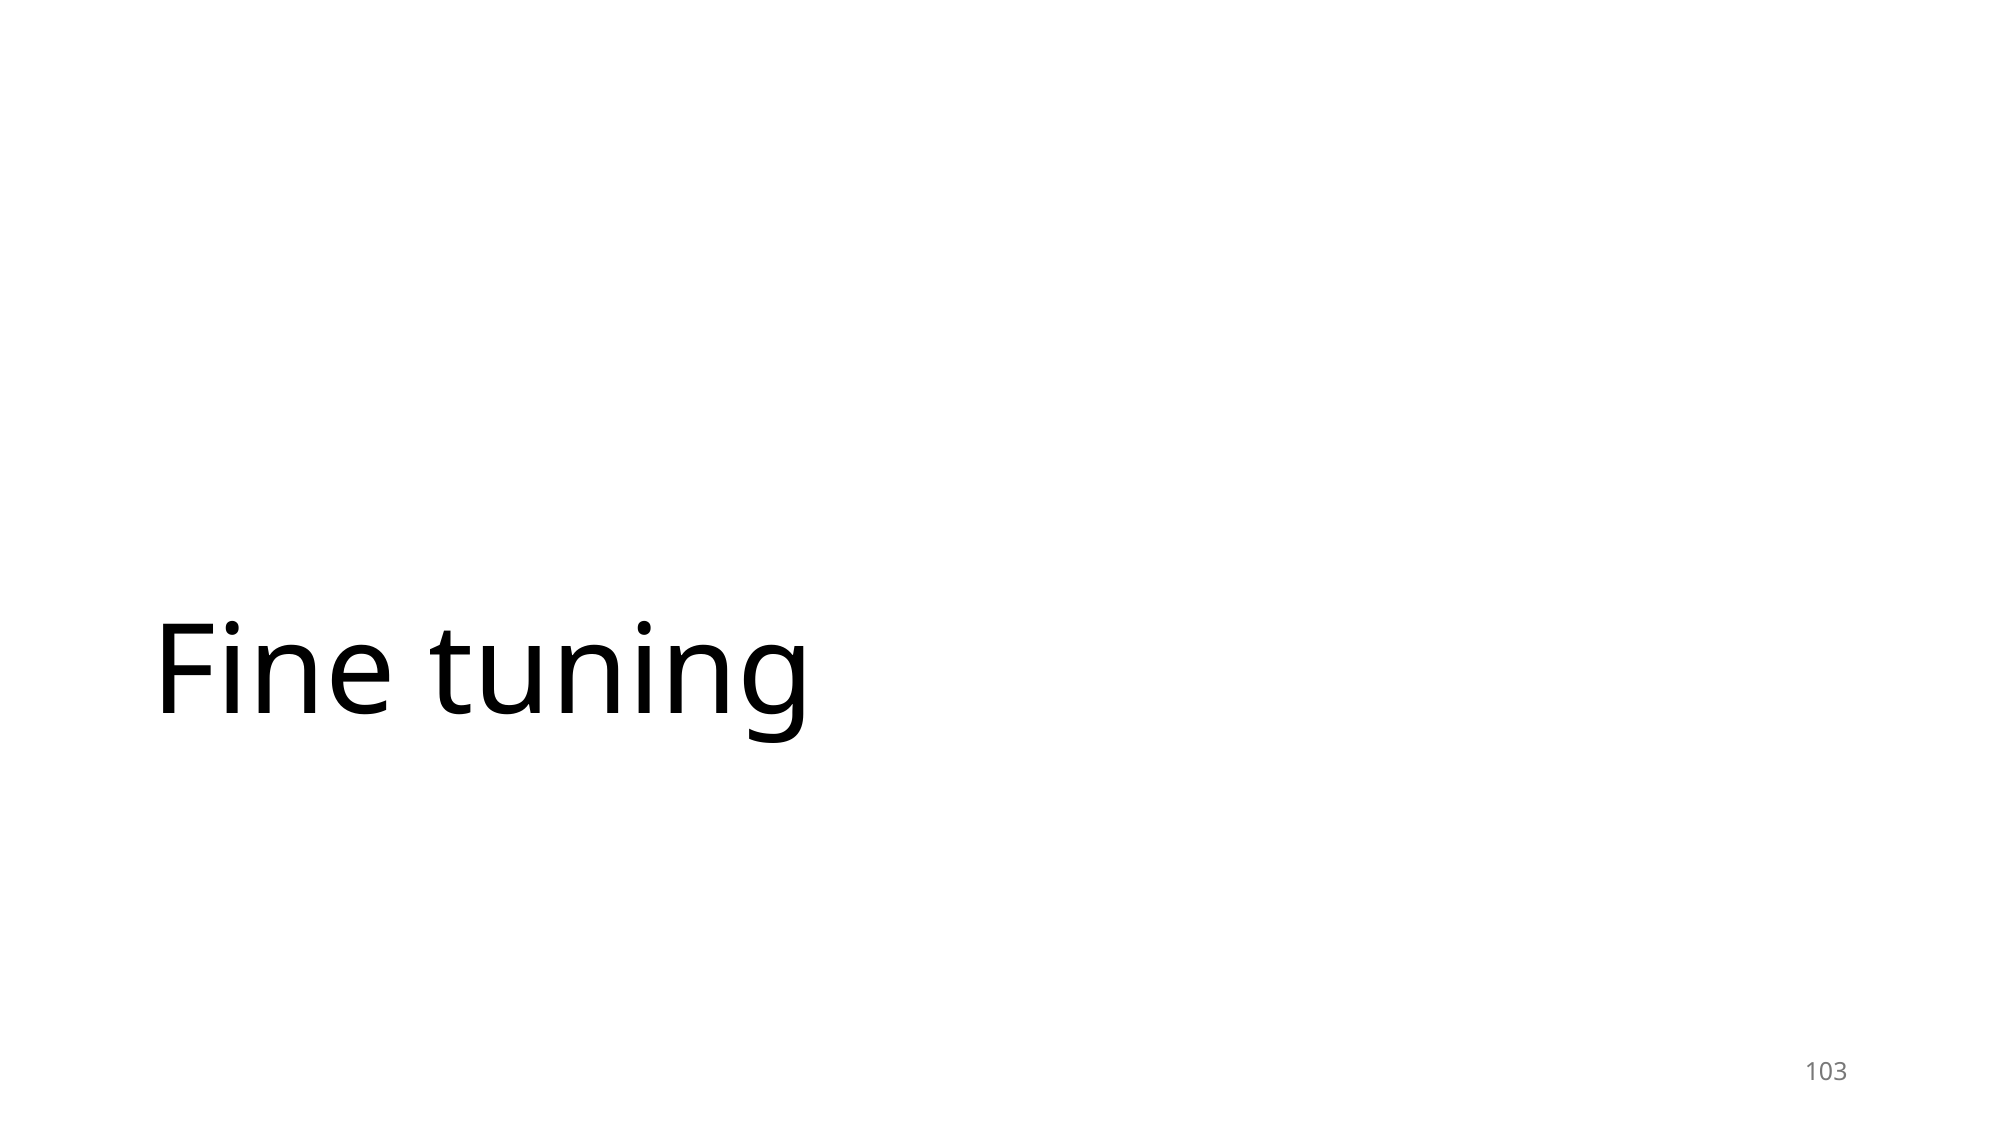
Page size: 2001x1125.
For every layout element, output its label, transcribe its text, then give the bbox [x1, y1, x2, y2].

slide_number 103 [1412, 1042, 1863, 1103]
title Fine tuning [136, 280, 1862, 749]
